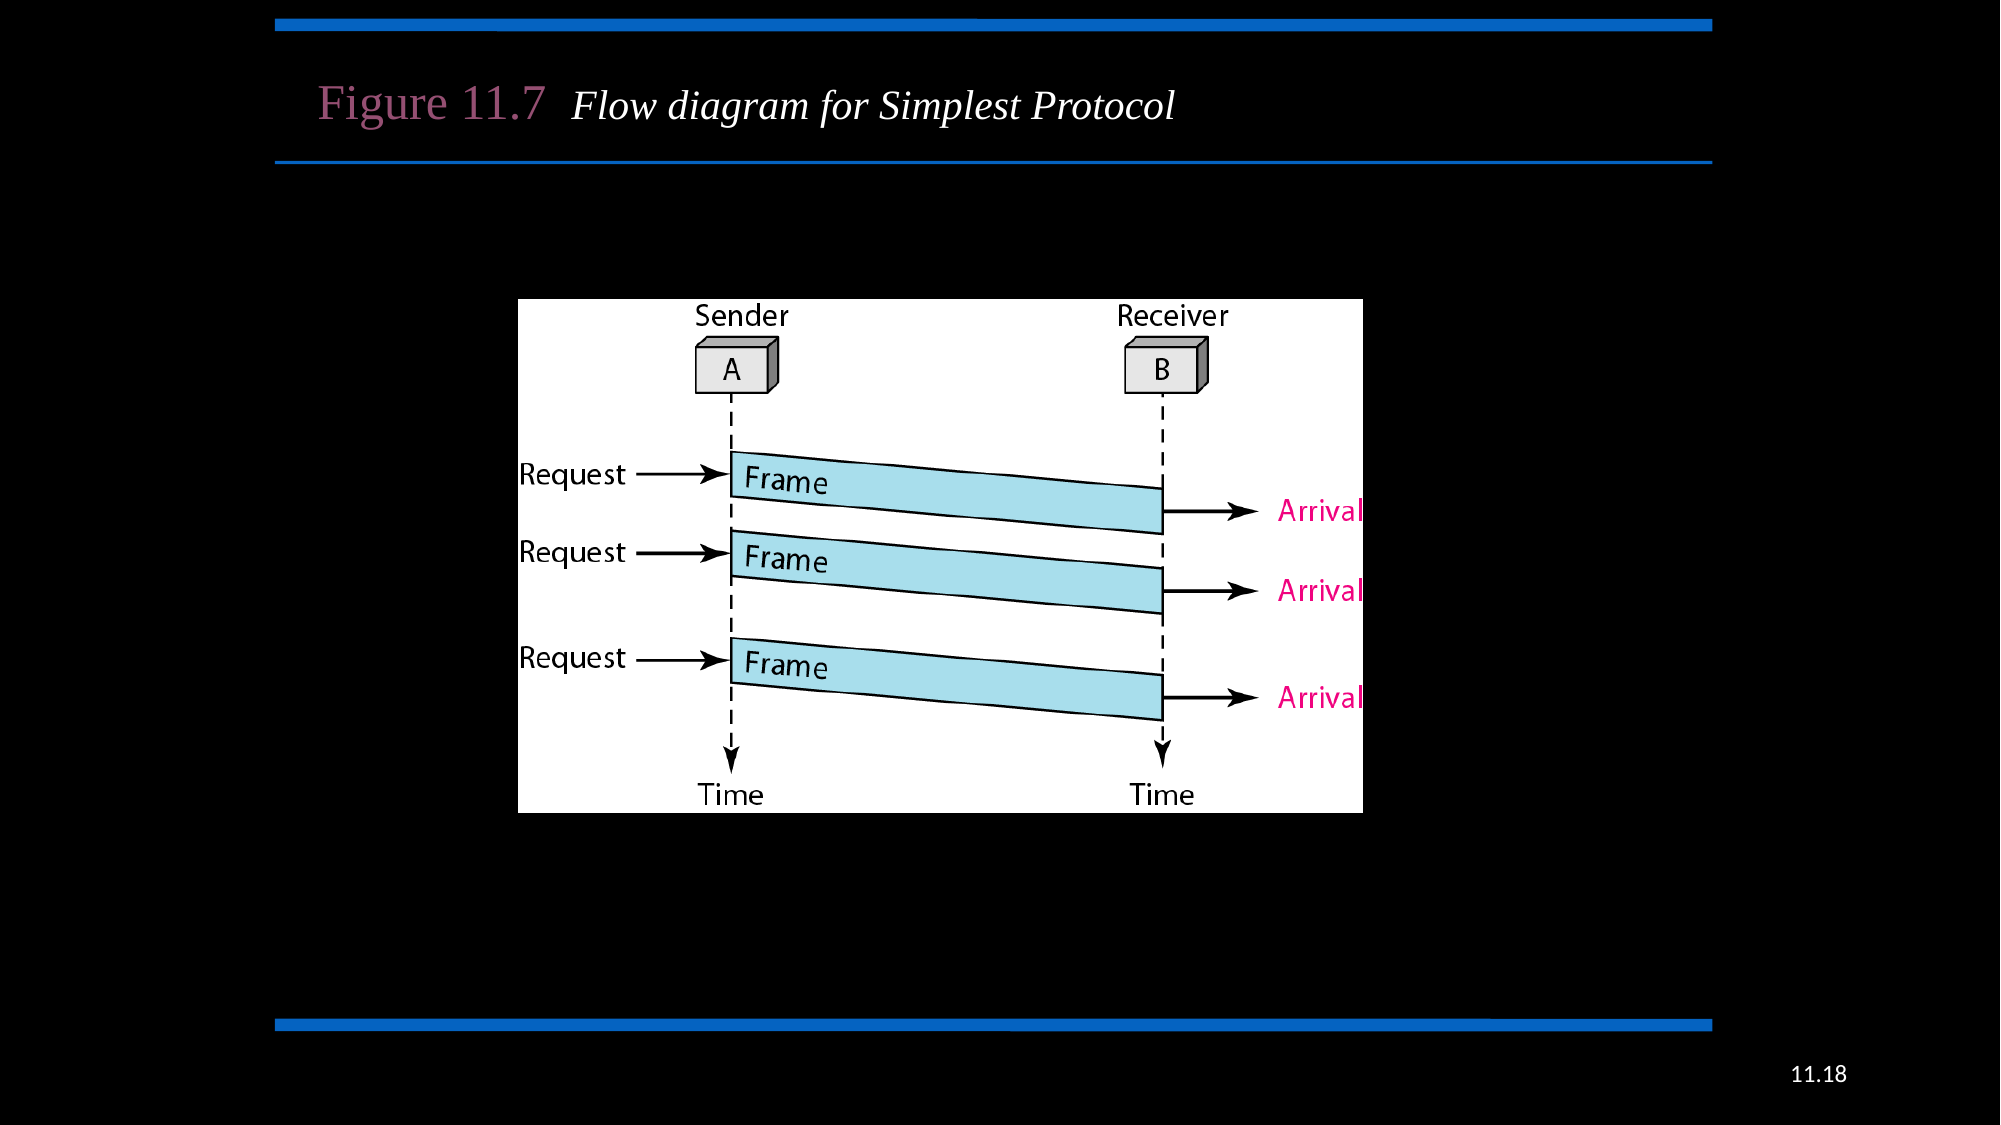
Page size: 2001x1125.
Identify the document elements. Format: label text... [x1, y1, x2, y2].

slide_number 11.18 [1412, 1042, 1863, 1103]
picture [518, 299, 1363, 813]
text_box Figure 11.7 Flow diagram for Simplest Protocol [302, 62, 1192, 138]
